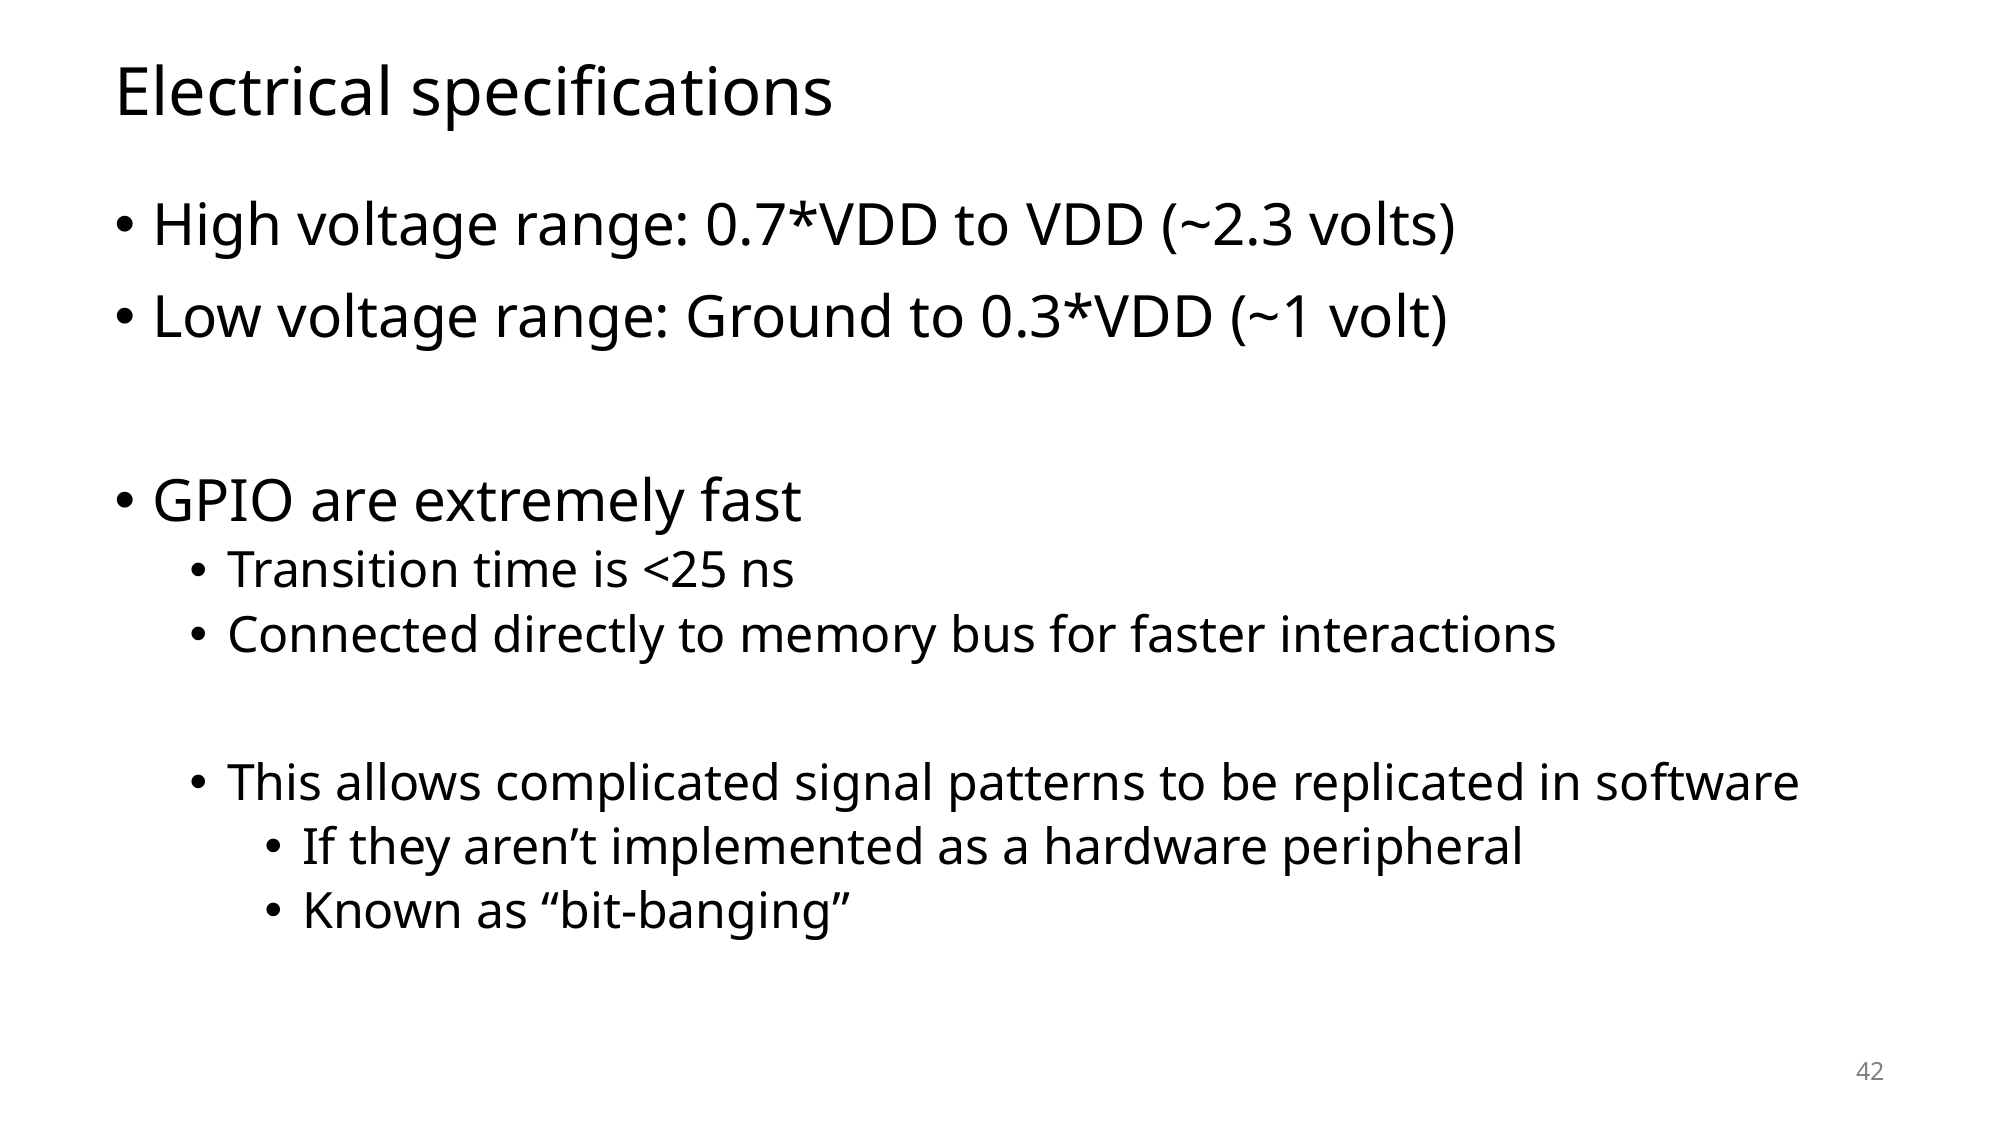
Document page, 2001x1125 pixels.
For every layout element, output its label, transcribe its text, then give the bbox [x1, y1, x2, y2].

list High voltage range: 0.7*VDD to VDD (~2.3 volts) Low voltage range: Ground to 0.3*VDD (~1 volt) GPIO are extremely fast Transition time is <25 ns Connected directly to memory bus for faster interactions This allows complicated signal patterns to be replicated in software If they aren’t implemented as a hardware peripheral Known as “bit-banging” [99, 187, 1900, 1013]
slide_number 42 [1749, 1042, 1900, 1103]
title Electrical specifications [99, 37, 1900, 150]
